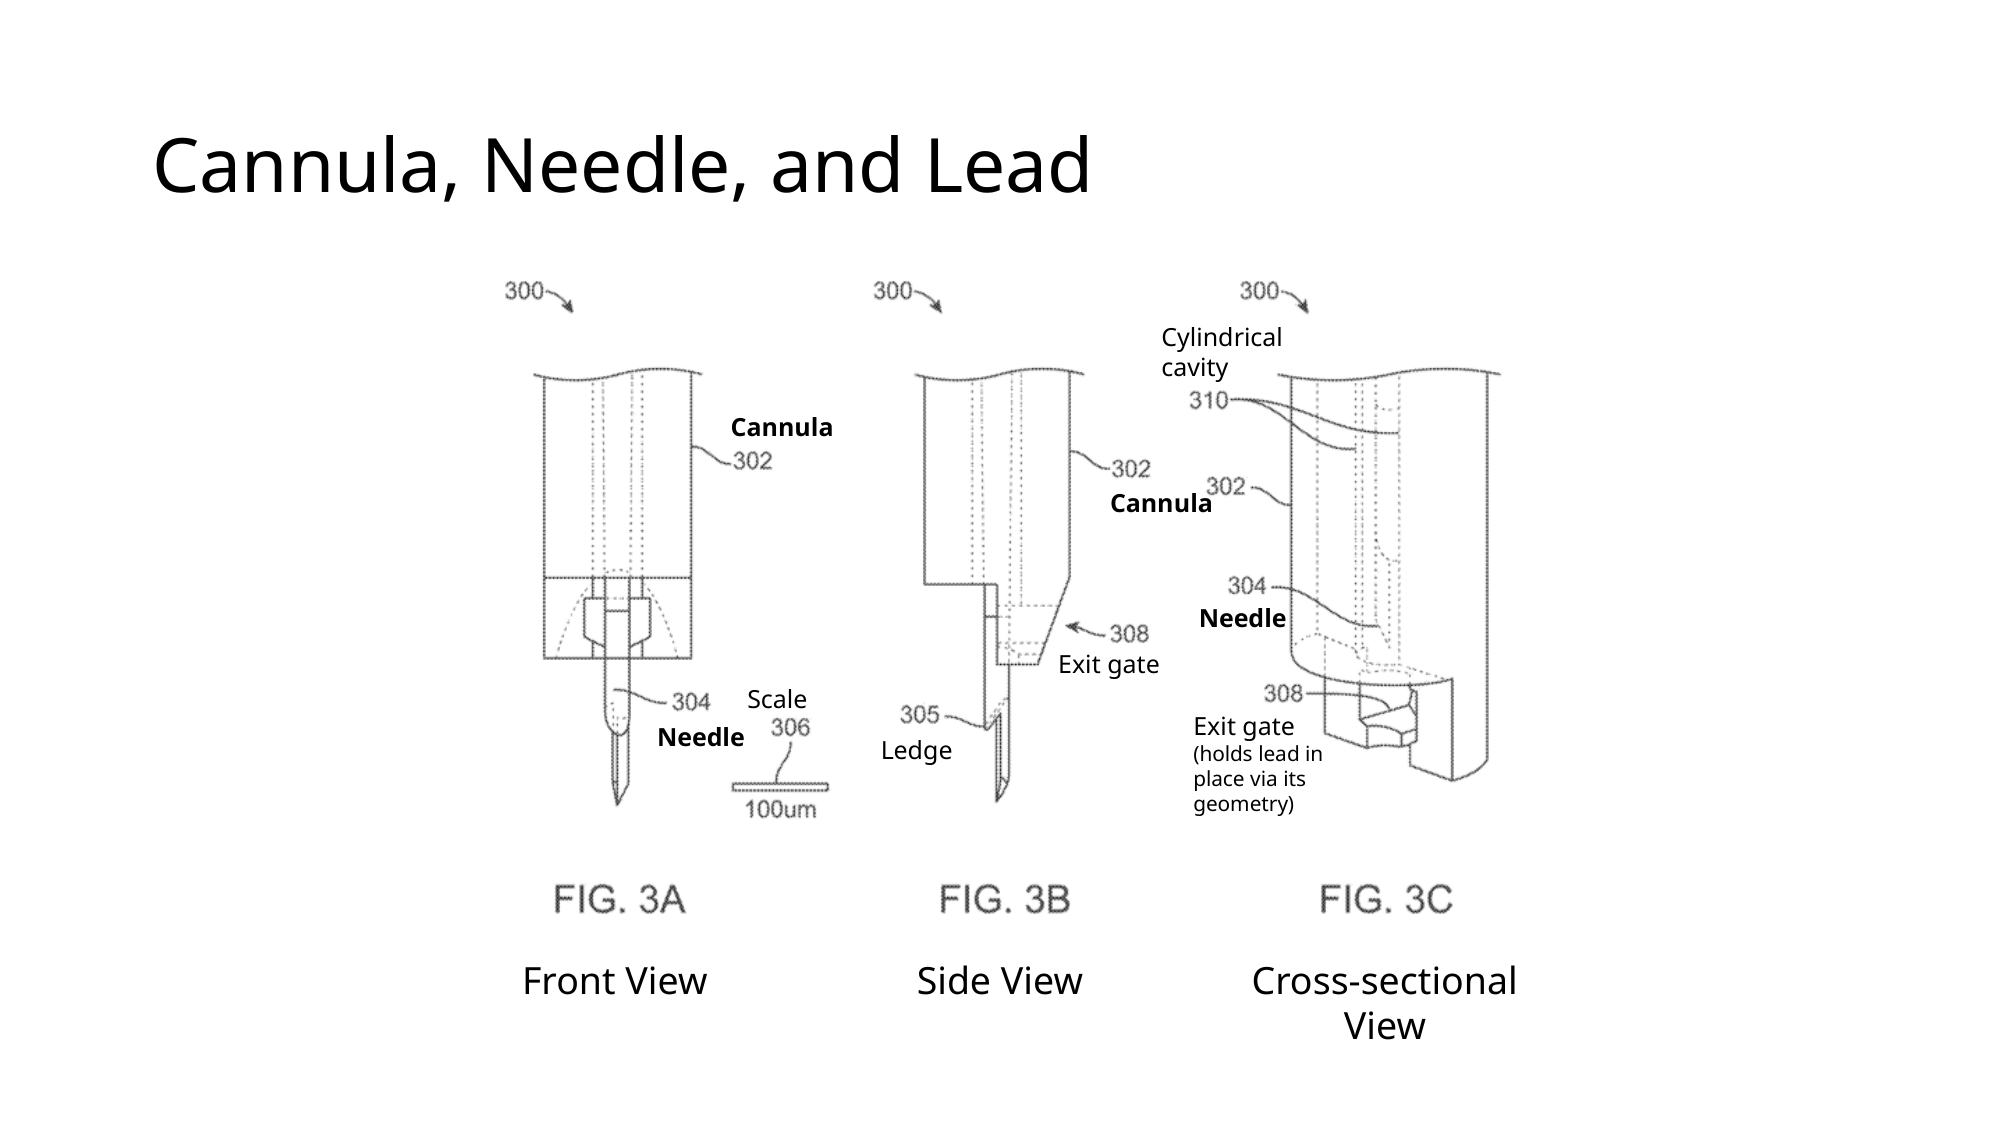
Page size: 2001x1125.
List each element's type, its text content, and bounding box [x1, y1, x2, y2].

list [467, 244, 1533, 950]
text_box Side View [815, 950, 1185, 1009]
text_box Front View [430, 949, 800, 1009]
title Cannula, Needle, and Lead [137, 59, 1863, 278]
text_box Cross-sectional View [1200, 949, 1570, 1054]
